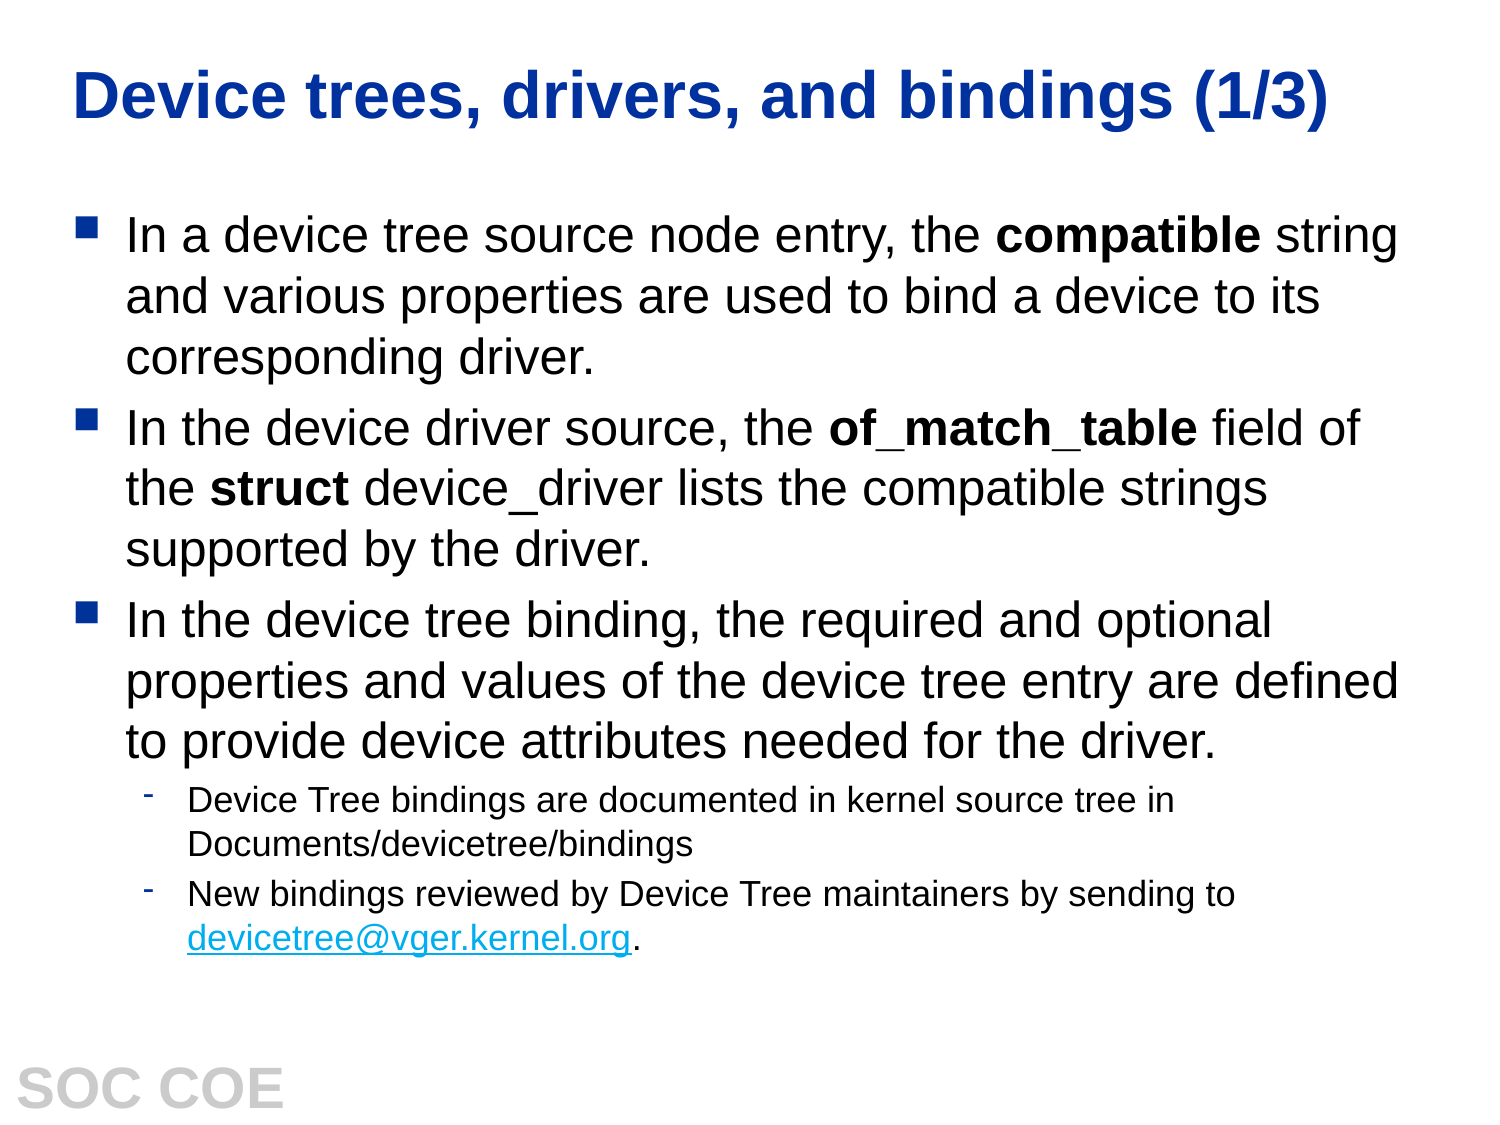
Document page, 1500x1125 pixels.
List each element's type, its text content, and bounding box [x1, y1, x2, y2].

title Device trees, drivers, and bindings (1/3) [57, 44, 1425, 195]
list In a device tree source node entry, the compatible string and various properties are used to bind a device to its corresponding driver. In the device driver source, the of_match_table field of the struct device_driver lists the compatible strings supported by the driver. In the device tree binding, the required and optional properties and values of the device tree entry are defined to provide device attributes needed for the driver. Device Tree bindings are documented in kernel source tree in Documents/devicetree/bindings New bindings reviewed by Device Tree maintainers by sending to devicetree@vger.kernel.org. [57, 195, 1425, 1001]
